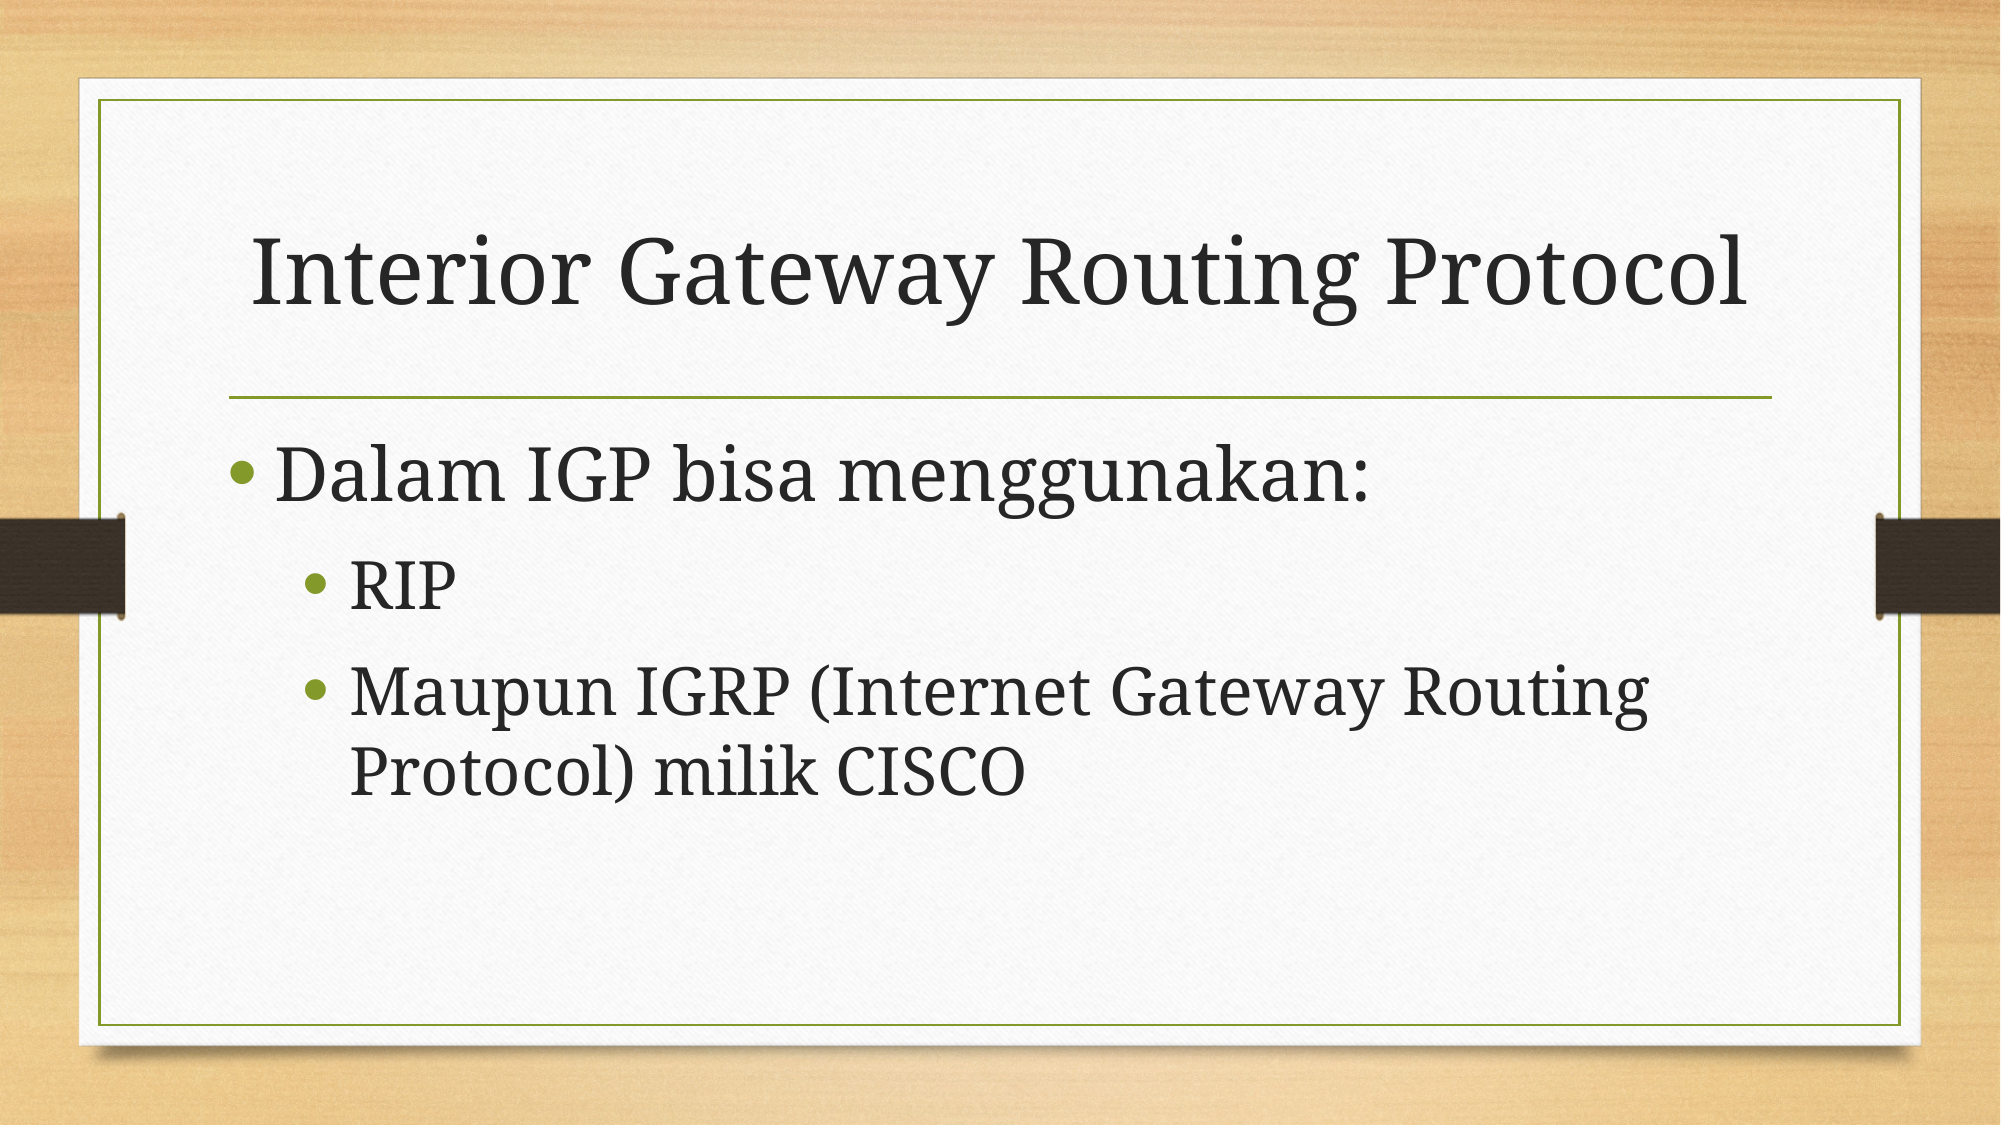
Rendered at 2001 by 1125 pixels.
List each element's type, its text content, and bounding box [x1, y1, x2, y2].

picture [0, 0, 2001, 1125]
title Interior Gateway Routing Protocol [212, 161, 1788, 375]
list Dalam IGP bisa menggunakan: RIP Maupun IGRP (Internet Gateway Routing Protocol) milik CISCO [212, 419, 1788, 964]
